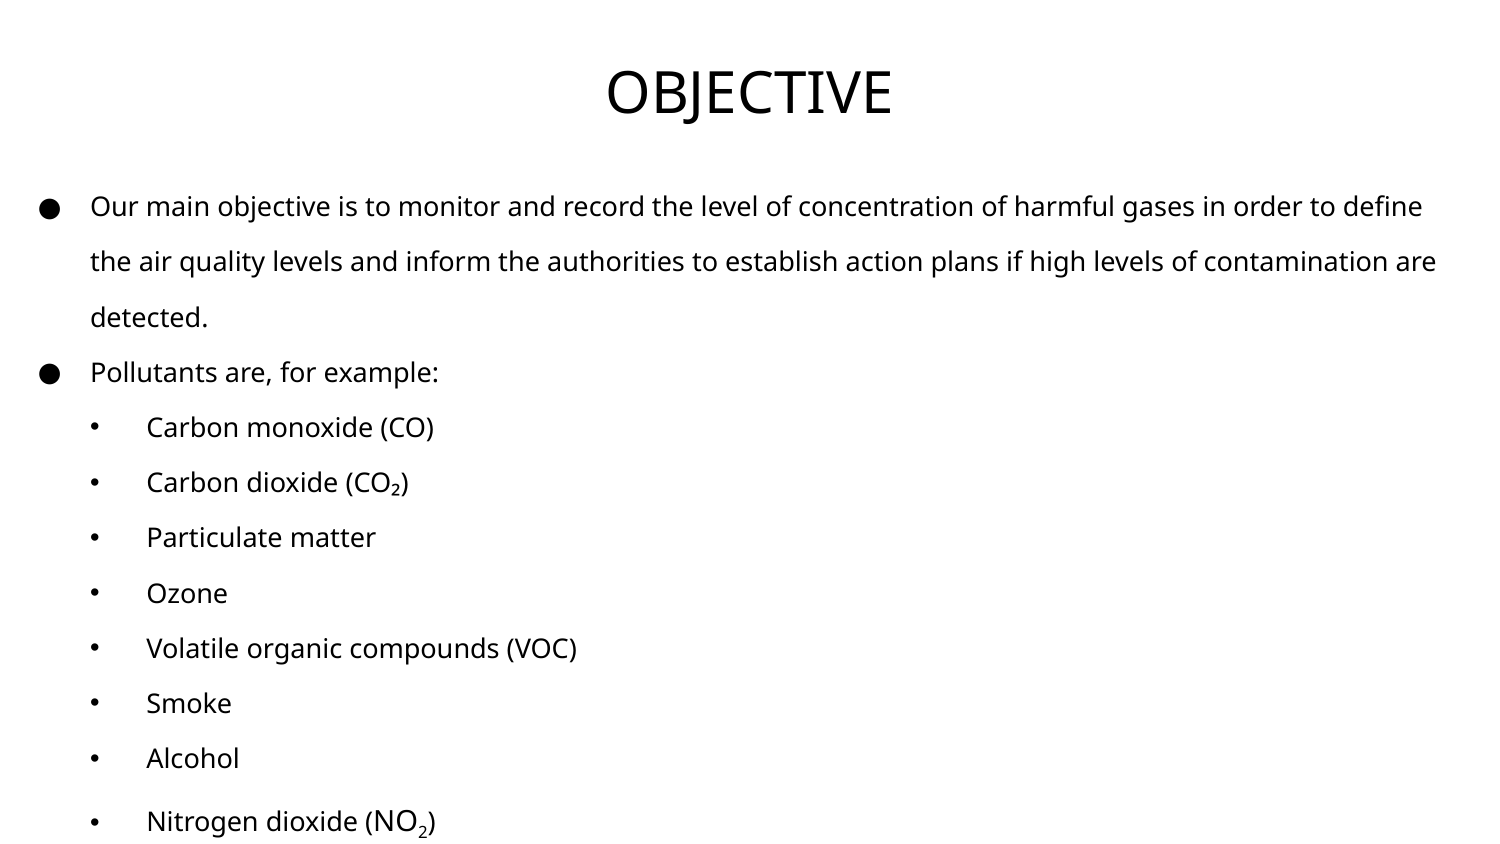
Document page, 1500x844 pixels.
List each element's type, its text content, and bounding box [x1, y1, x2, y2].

title OBJECTIVE [75, 11, 1425, 151]
list Our main objective is to monitor and record the level of concentration of harmful gases in order to define the air quality levels and inform the authorities to establish action plans if high levels of contamination are detected. Pollutants are, for example: Carbon monoxide (CO) Carbon dioxide (CO₂) Particulate matter Ozone Volatile organic compounds (VOC) Smoke Alcohol Nitrogen dioxide (NO2) [0, 151, 1485, 844]
